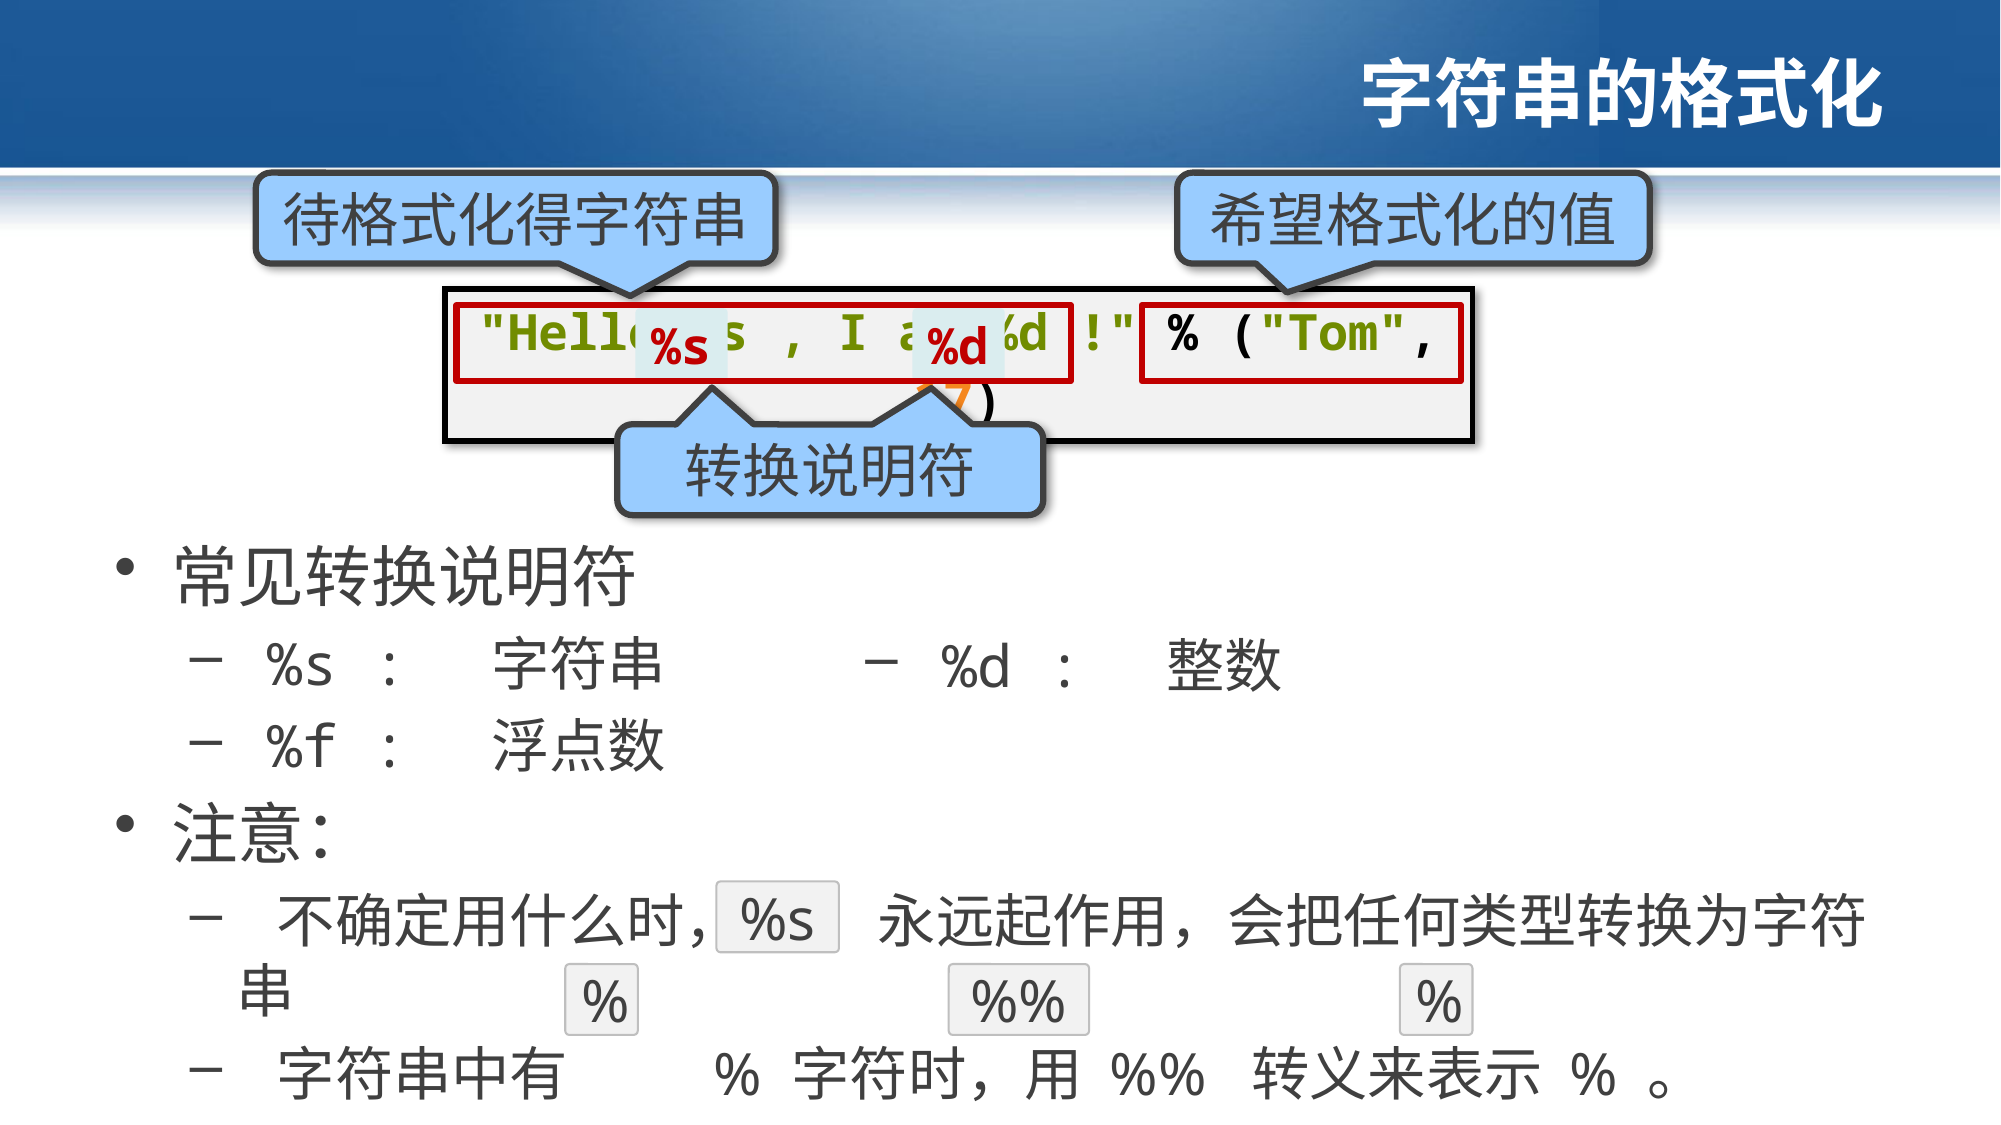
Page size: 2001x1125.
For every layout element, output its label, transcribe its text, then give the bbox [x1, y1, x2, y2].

text_box %% [946, 961, 1092, 1038]
text_box %d : 整数 [775, 621, 1662, 721]
text_box % [563, 961, 640, 1038]
text_box [1140, 303, 1463, 383]
title 字符串的格式化 [99, 45, 1900, 138]
list 常见转换说明符 %s : 字符串 %f : 浮点数 注意： 不确定用什么时，%s 永远起作用，会把任何类型转换为字符串 字符串中有 % 字符时，用 %% 转义来表示 % 。 [99, 527, 1934, 1083]
text_box % [1397, 961, 1475, 1038]
text_box [455, 303, 1073, 383]
text_box 希望格式化的值 [1177, 172, 1650, 293]
table_header "Hello %s , I am %d !" % ("Tom", 17) [448, 292, 1470, 438]
picture [0, 0, 2001, 1125]
text_box 待格式化得字符串 [255, 172, 776, 297]
text_box 转换说明符 [617, 387, 1044, 516]
text_box %s [714, 879, 842, 955]
